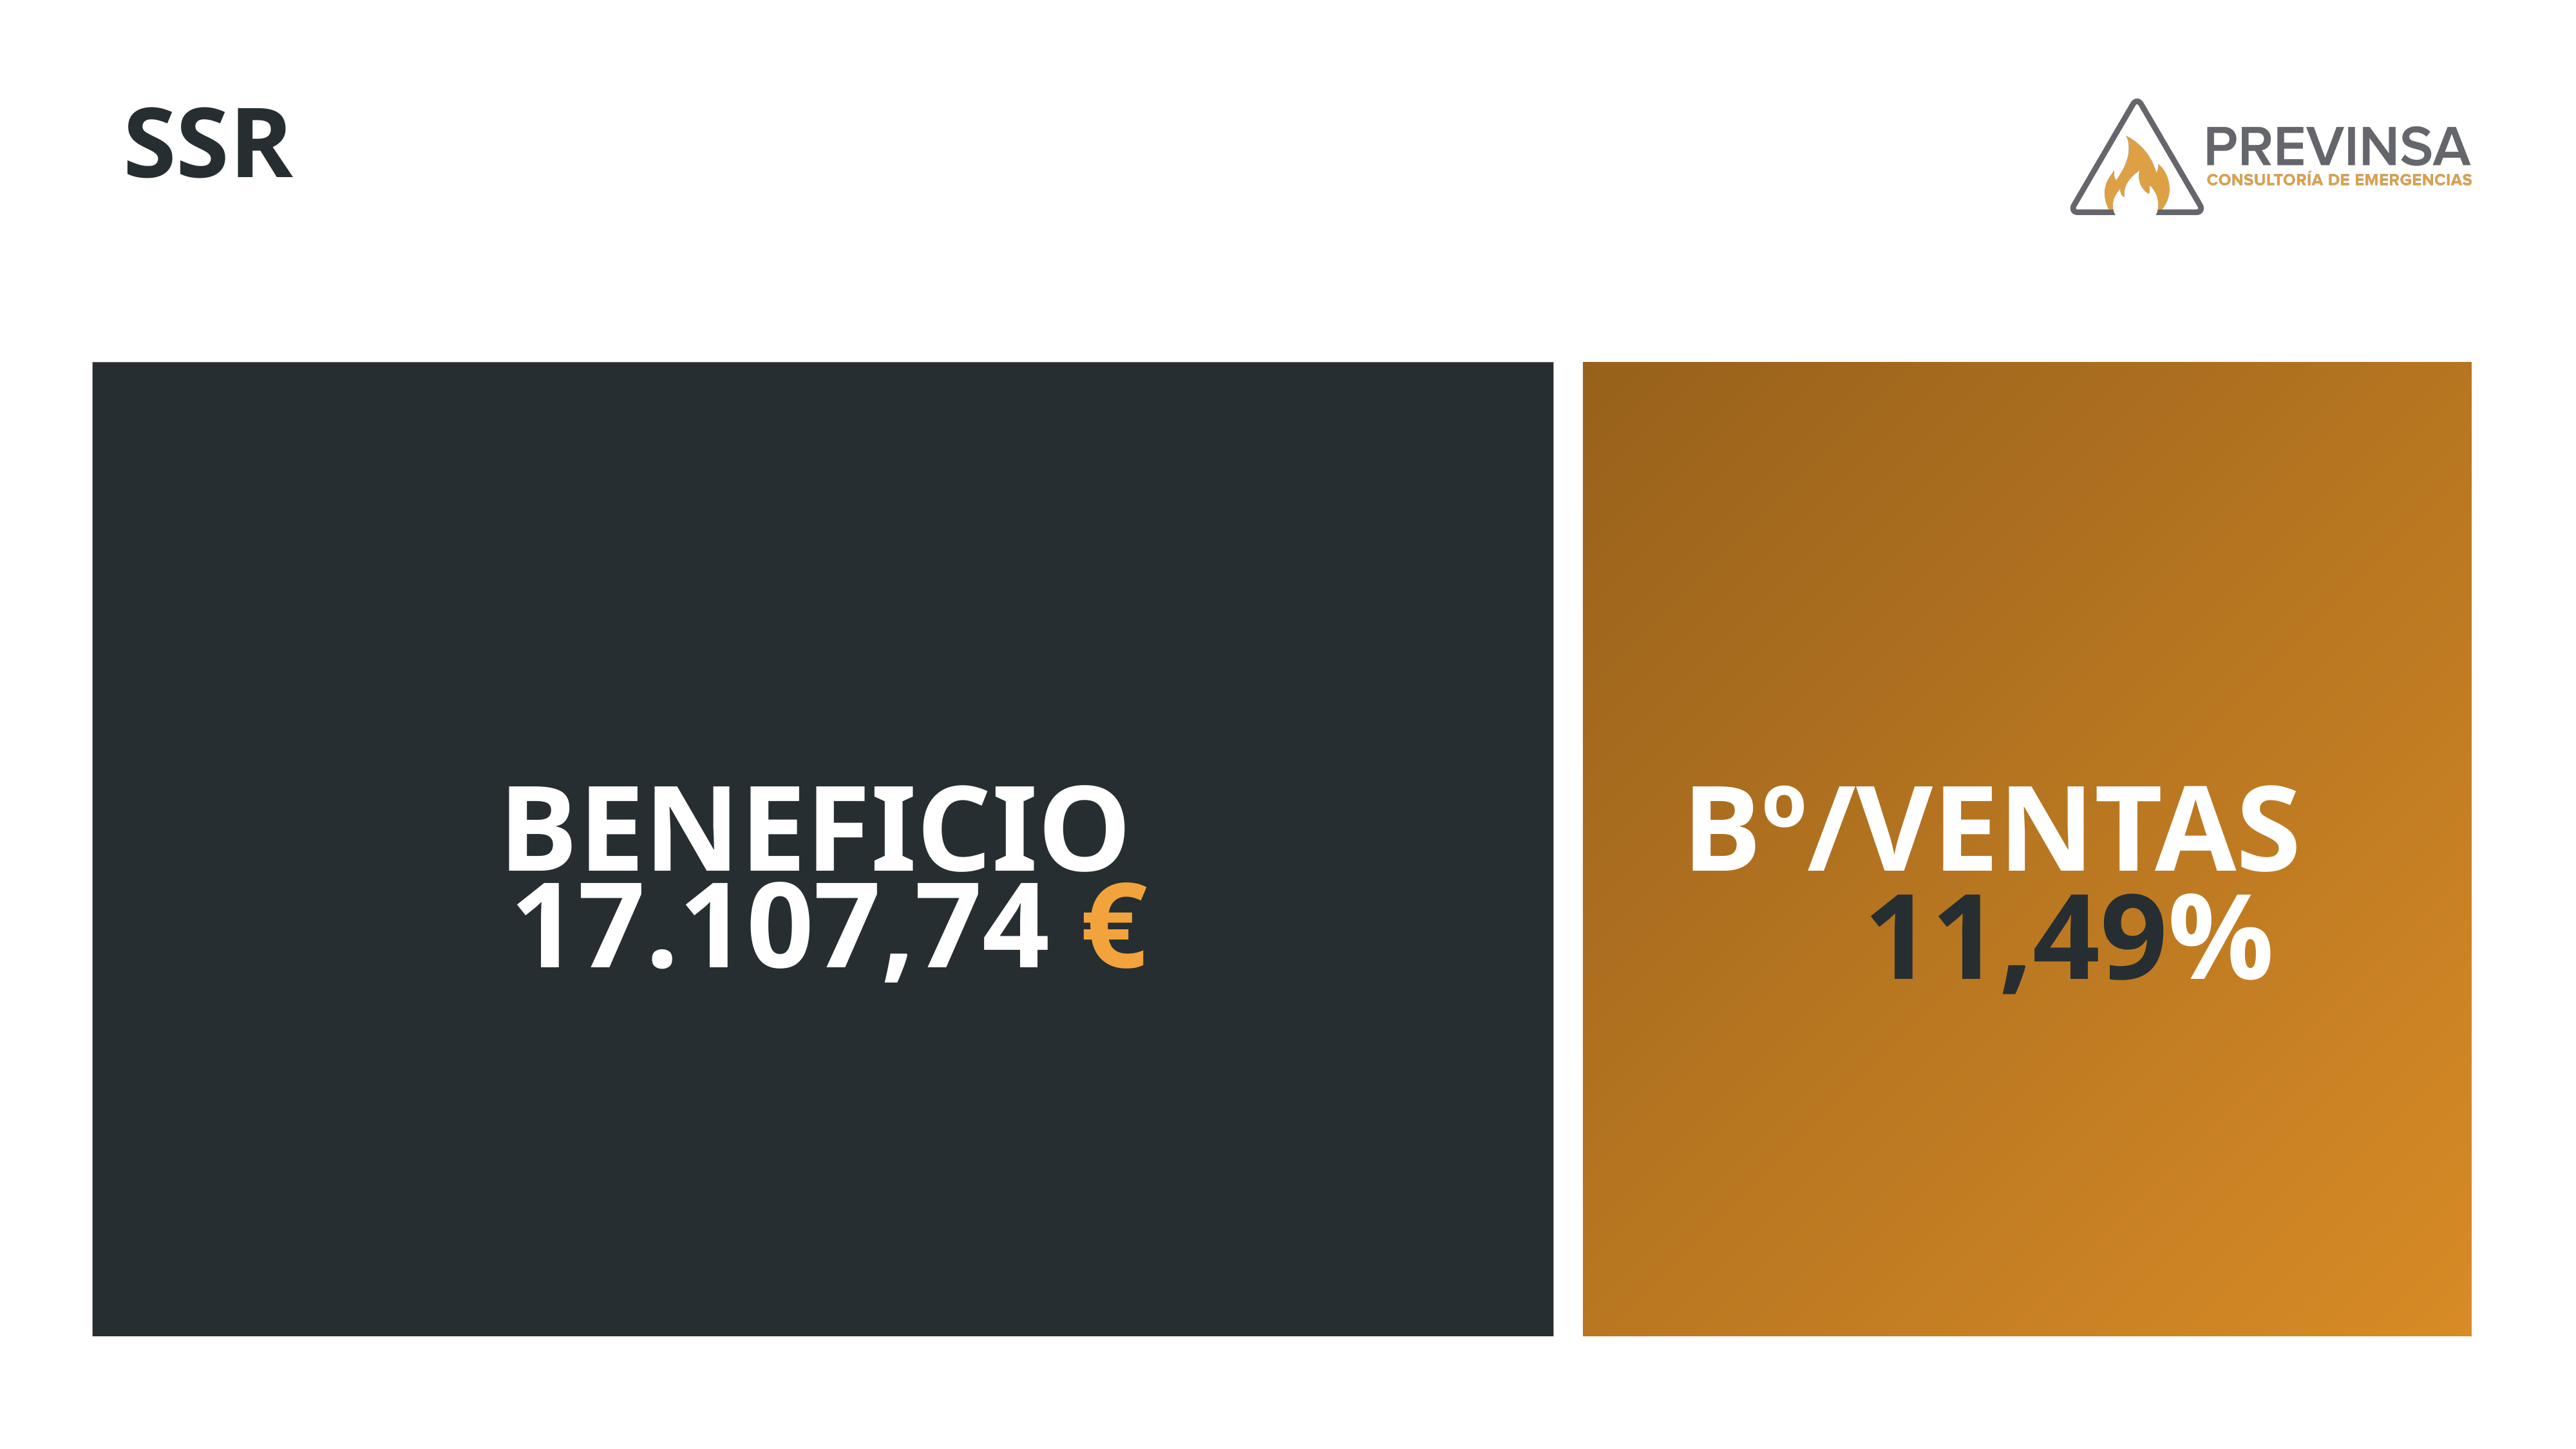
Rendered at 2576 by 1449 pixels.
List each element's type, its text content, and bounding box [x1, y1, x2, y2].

picture [2070, 99, 2472, 215]
text_box 17.107,74 € [410, 880, 1248, 961]
text_box [1582, 362, 2472, 1336]
text_box 11,49% [1836, 865, 2302, 985]
text_box BENEFICIO [498, 772, 1202, 861]
text_box [92, 362, 1554, 1336]
text_box SSR [122, 80, 294, 197]
text_box Bº/VENTAS [1682, 772, 2407, 861]
